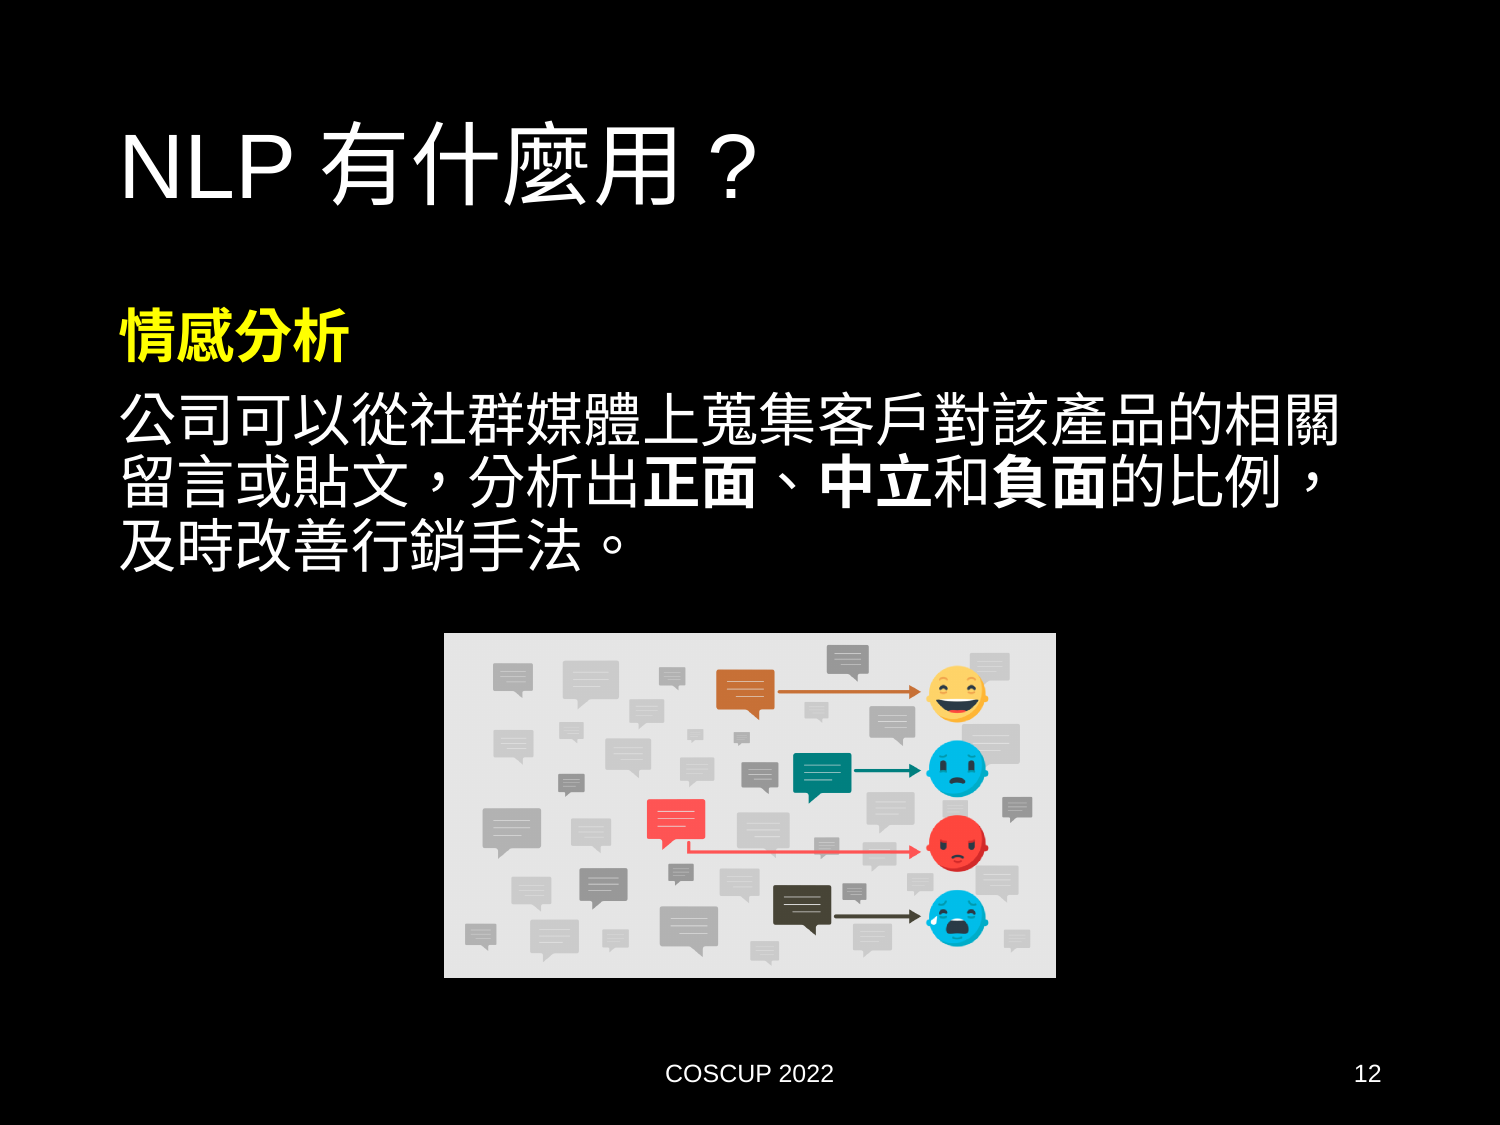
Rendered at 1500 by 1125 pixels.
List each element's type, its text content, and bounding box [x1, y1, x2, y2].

footer COSCUP 2022 [496, 1042, 1004, 1103]
picture [444, 633, 1056, 978]
list 情感分析 公司可以從社群媒體上蒐集客戶對該產品的相關留言或貼文，分析出正面、中立和負面的比例，及時改善行銷手法。 [103, 299, 1397, 1014]
title NLP有什麼用? [103, 59, 1397, 278]
slide_number 12 [1059, 1042, 1397, 1103]
